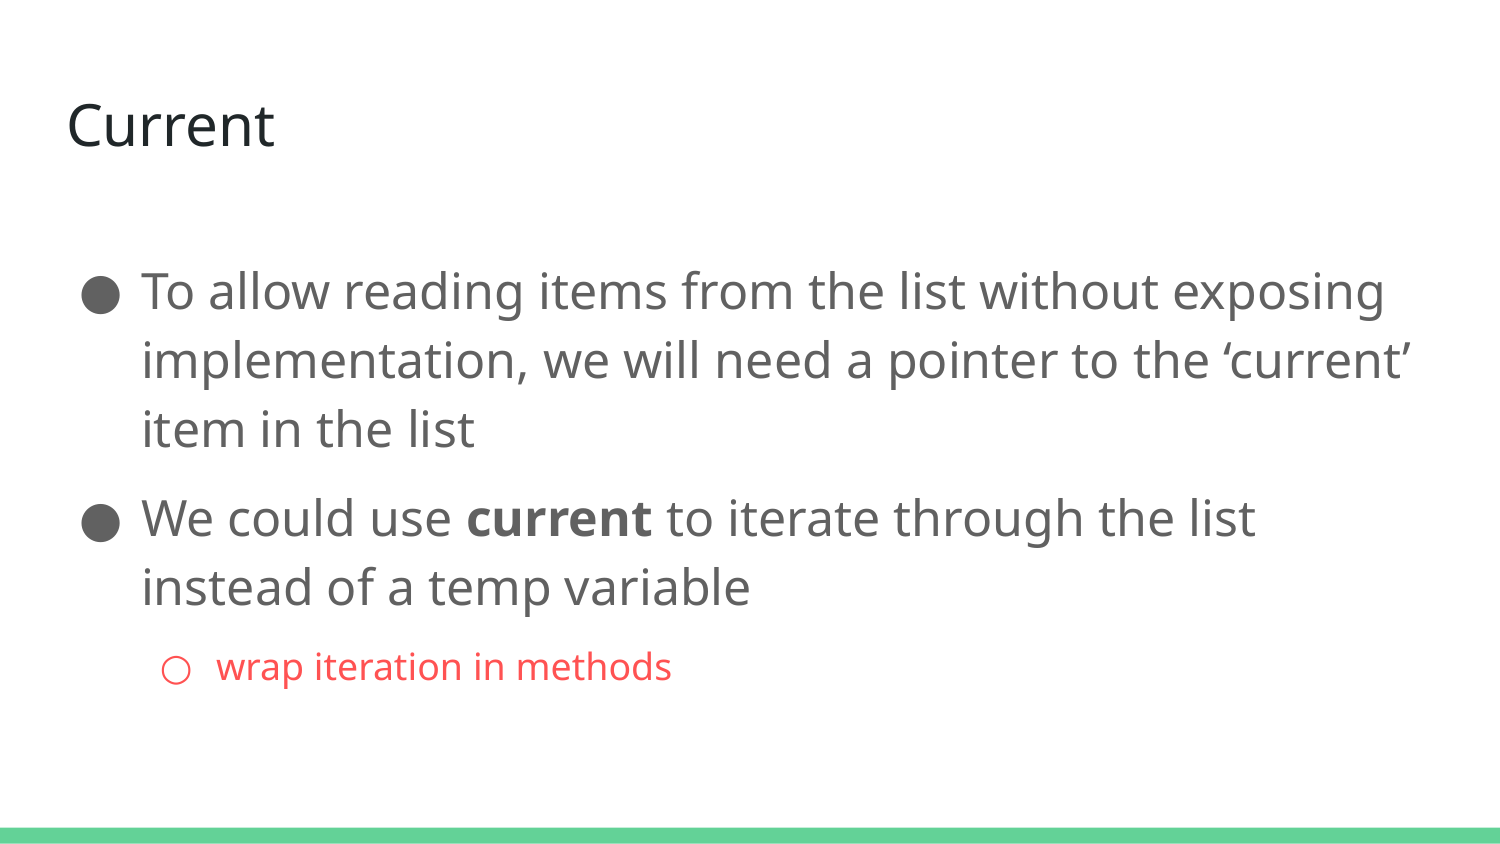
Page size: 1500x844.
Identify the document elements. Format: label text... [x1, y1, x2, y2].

list To allow reading items from the list without exposing implementation, we will need a pointer to the ‘current’ item in the list We could use current to iterate through the list instead of a temp variable wrap iteration in methods [51, 189, 1449, 750]
title Current [51, 72, 1449, 167]
